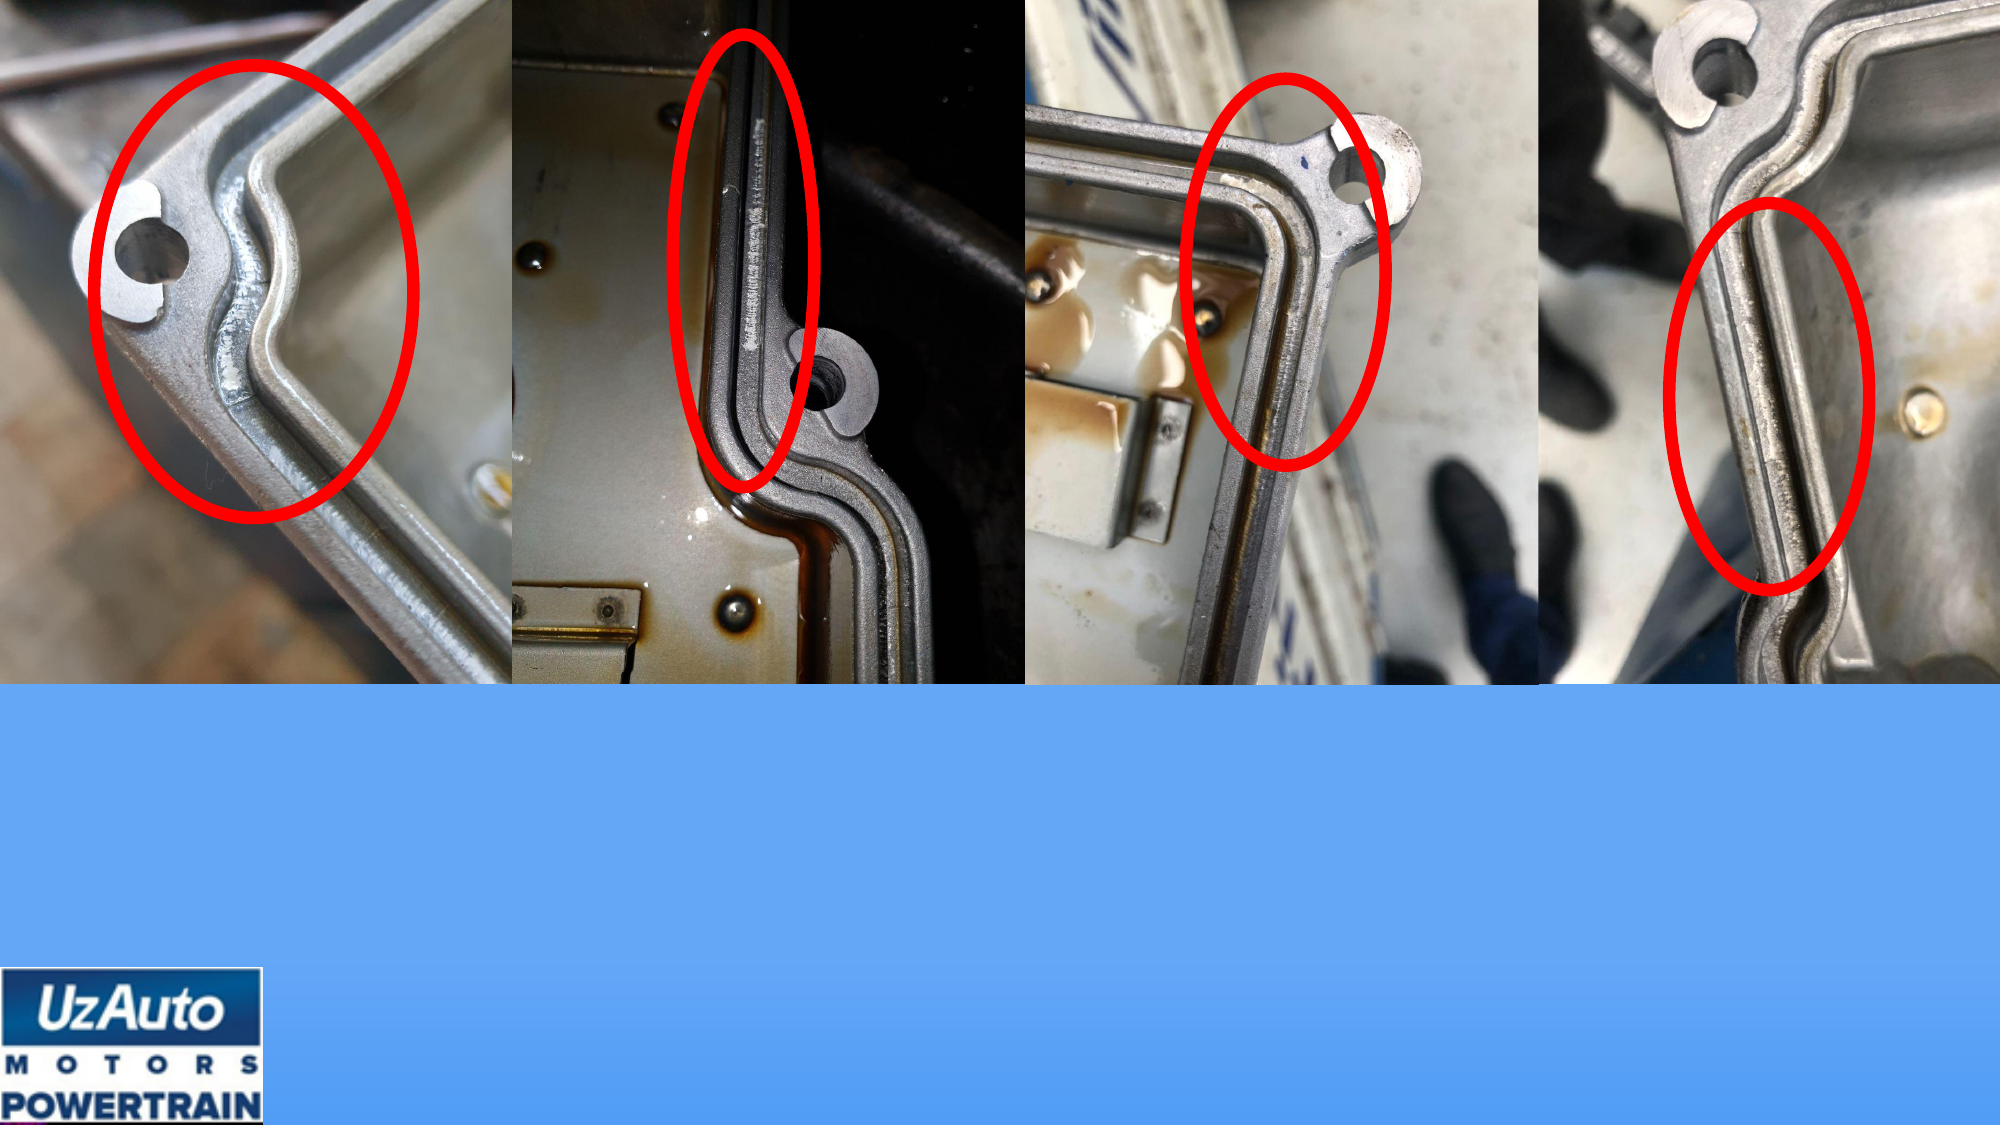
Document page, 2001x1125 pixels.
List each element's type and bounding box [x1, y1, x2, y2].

picture [0, 0, 2000, 685]
picture [0, 967, 263, 1125]
